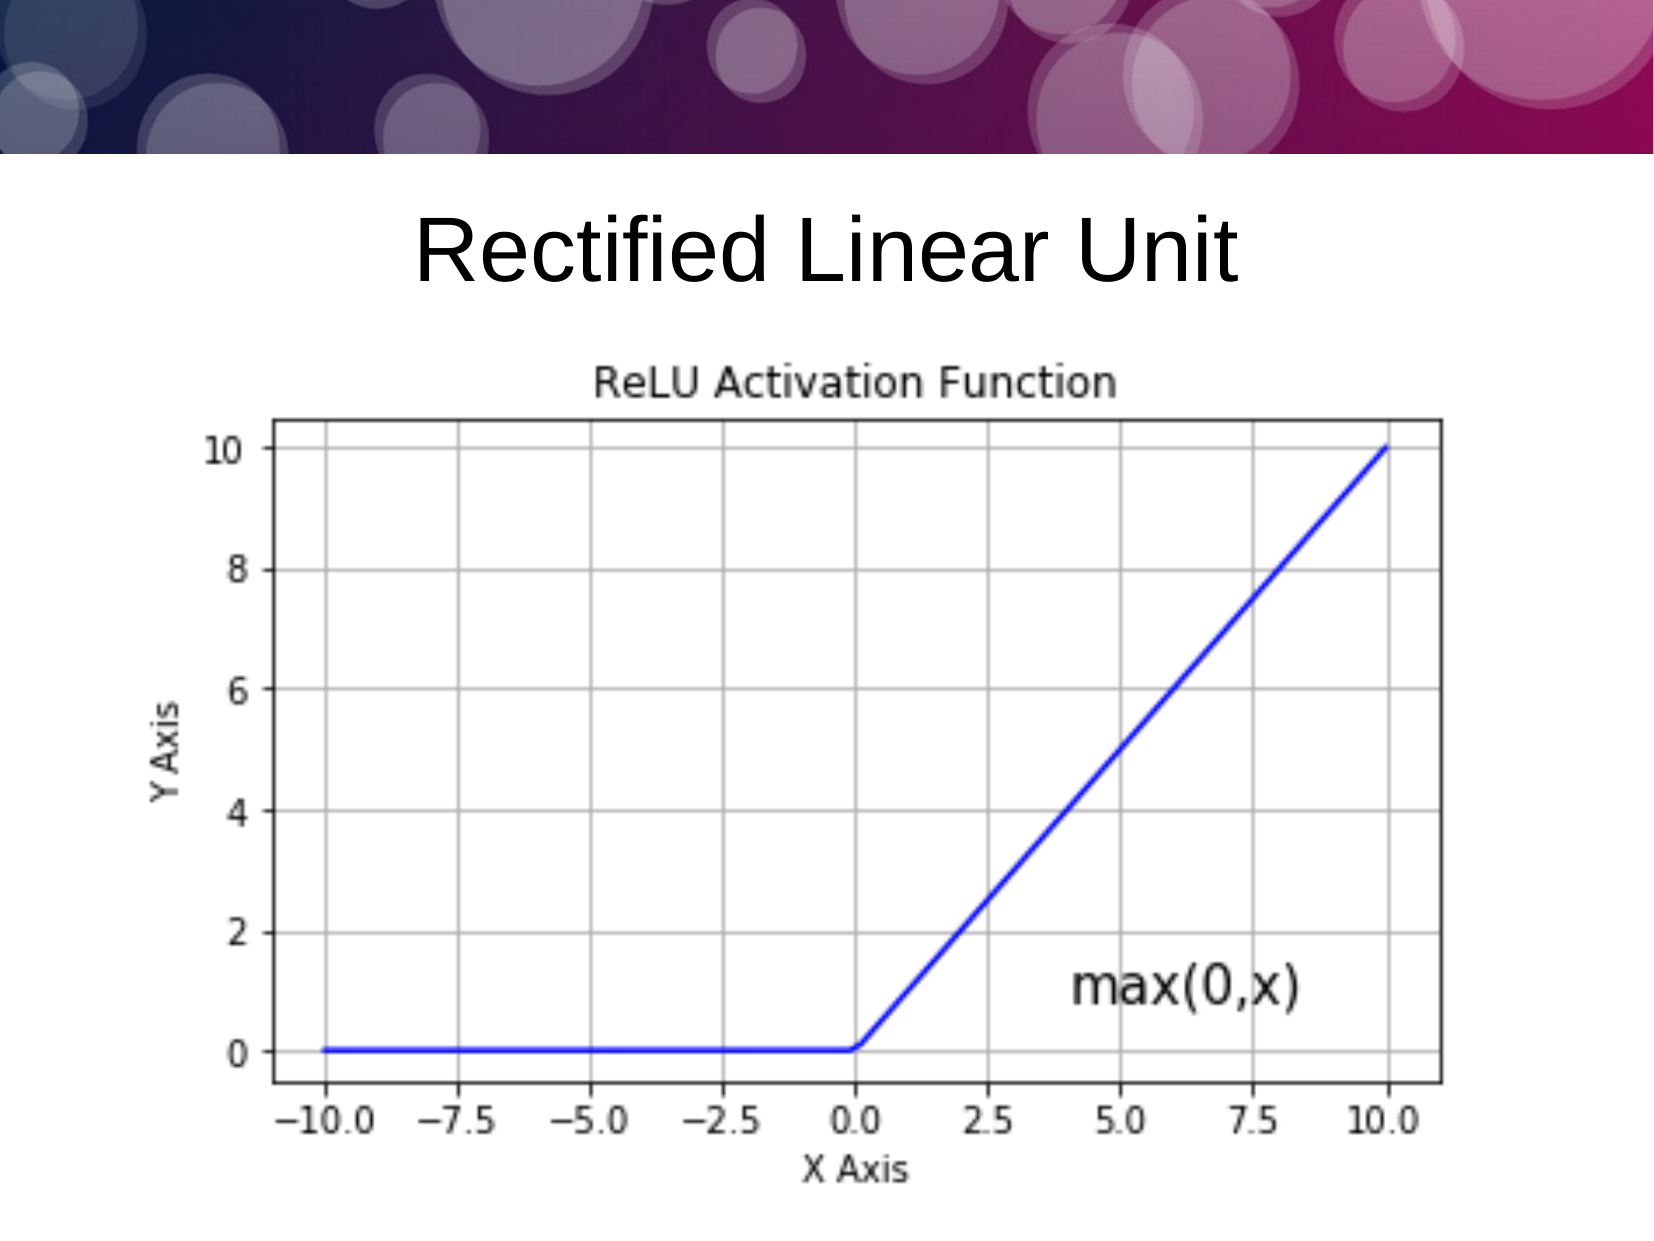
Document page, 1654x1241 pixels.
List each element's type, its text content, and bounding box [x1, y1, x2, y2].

text_box Rectified Linear Unit [82, 159, 1571, 331]
picture [0, 0, 1654, 154]
picture [119, 336, 1501, 1216]
